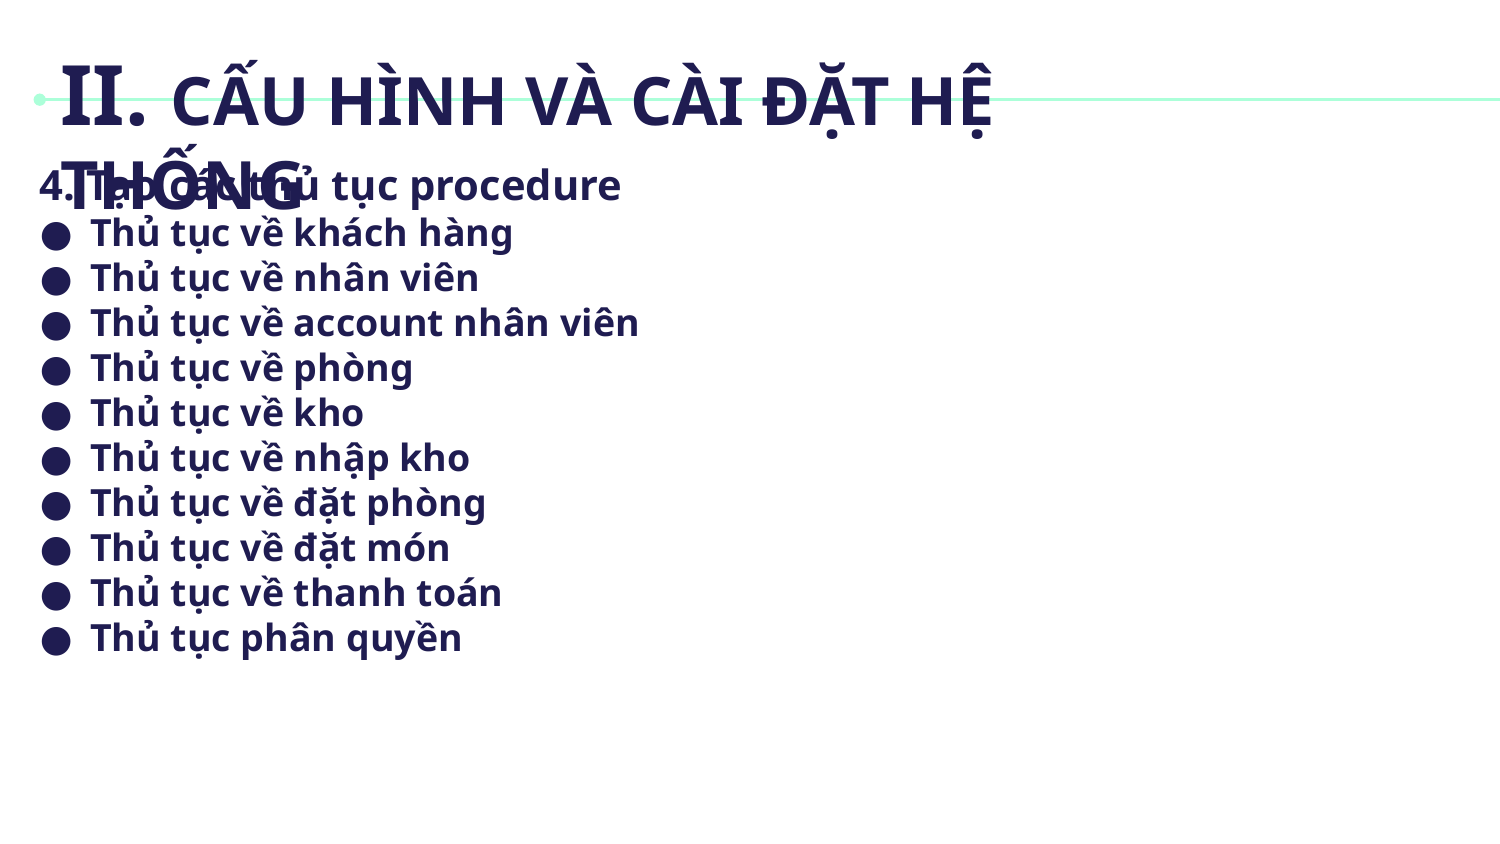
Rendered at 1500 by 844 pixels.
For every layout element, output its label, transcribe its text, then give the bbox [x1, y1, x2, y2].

title II. CẤU HÌNH VÀ CÀI ĐẶT HỆ THỐNG [45, 27, 1214, 138]
list 4. Tạo các thủ tục procedure Thủ tục về khách hàng Thủ tục về nhân viên Thủ tục về account nhân viên Thủ tục về phòng Thủ tục về kho Thủ tục về nhập kho Thủ tục về đặt phòng Thủ tục về đặt món Thủ tục về thanh toán Thủ tục phân quyền [0, 144, 1500, 817]
